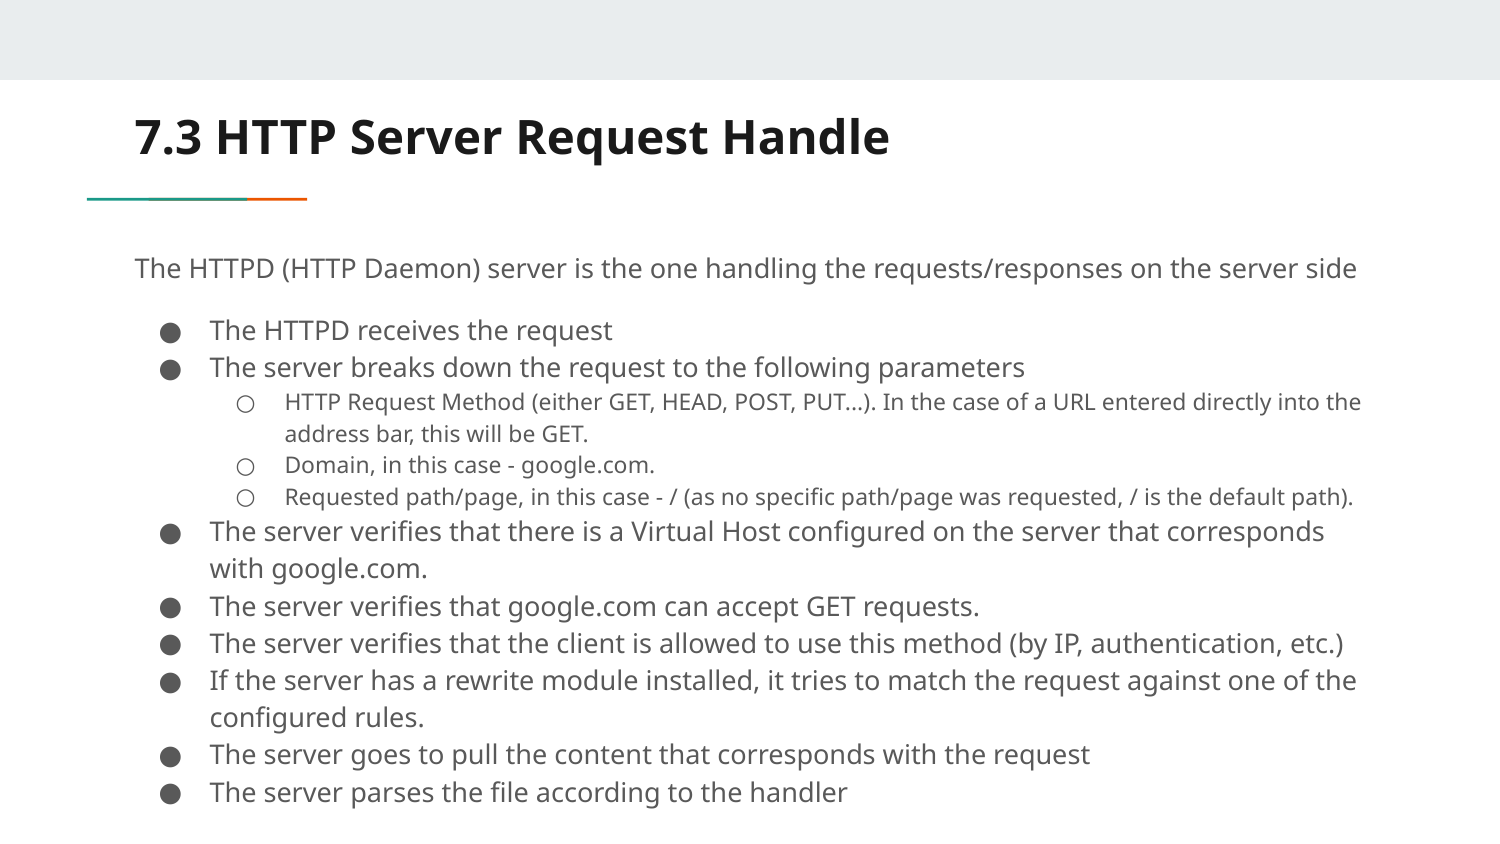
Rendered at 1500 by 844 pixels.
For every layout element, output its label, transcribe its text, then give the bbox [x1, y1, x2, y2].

list The HTTPD (HTTP Daemon) server is the one handling the requests/responses on the server side The HTTPD receives the request The server breaks down the request to the following parameters HTTP Request Method (either GET, HEAD, POST, PUT...). In the case of a URL entered directly into the address bar, this will be GET. Domain, in this case - google.com. Requested path/page, in this case - / (as no specific path/page was requested, / is the default path). The server verifies that there is a Virtual Host configured on the server that corresponds with google.com. The server verifies that google.com can accept GET requests. The server verifies that the client is allowed to use this method (by IP, authentication, etc.) If the server has a rewrite module installed, it tries to match the request against one of the configured rules. The server goes to pull the content that corresponds with the request The server parses the file according to the handler [119, 231, 1381, 836]
title 7.3 HTTP Server Request Handle [119, 91, 1381, 180]
